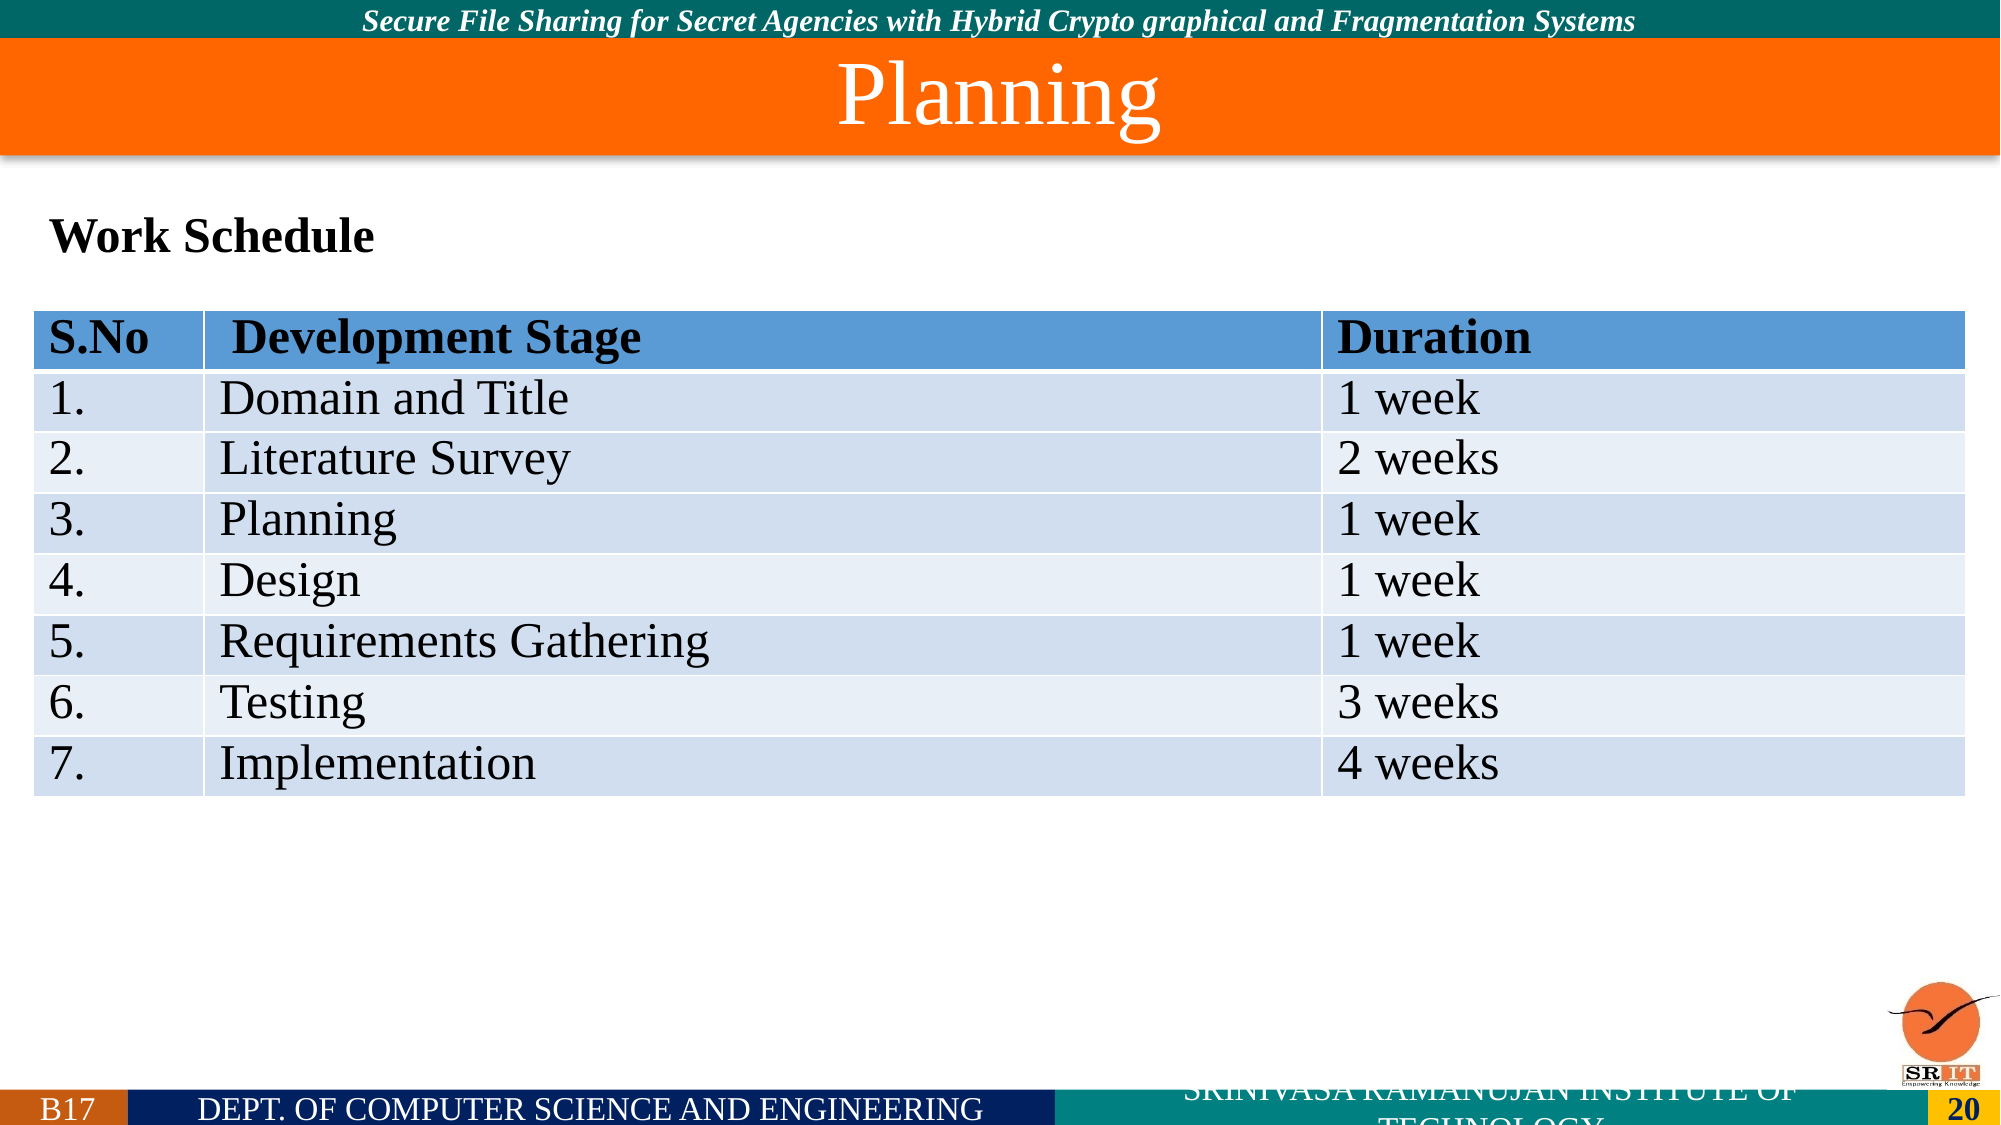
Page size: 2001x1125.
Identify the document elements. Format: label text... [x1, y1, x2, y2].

table_cell Planning [205, 494, 1321, 553]
table_cell Requirements Gathering [205, 616, 1321, 675]
table_cell 6. [34, 676, 203, 735]
table_cell 1. [34, 374, 203, 431]
table_header S.No [34, 311, 203, 369]
table_cell 4 weeks [1323, 737, 1965, 796]
picture [1887, 977, 2000, 1090]
table_cell 5. [34, 616, 203, 675]
text_box Work Schedule [33, 206, 1048, 270]
table_cell 2. [34, 433, 203, 492]
table_cell Implementation [205, 737, 1321, 796]
table_cell Design [205, 555, 1321, 614]
table_header Development Stage [205, 311, 1321, 369]
table_cell Testing [205, 676, 1321, 735]
table_header Duration [1323, 311, 1965, 369]
table_cell 1 week [1323, 616, 1965, 675]
table_cell 1 week [1323, 494, 1965, 553]
table_cell 3. [34, 494, 203, 553]
title Planning [0, 38, 2000, 156]
table_cell 1 week [1323, 374, 1965, 431]
table_cell 7. [34, 737, 203, 796]
table_cell 3 weeks [1323, 676, 1965, 735]
table_cell Domain and Title [205, 374, 1321, 431]
table_cell 2 weeks [1323, 433, 1965, 492]
table_cell 1 week [1323, 555, 1965, 614]
table_cell 4. [34, 555, 203, 614]
table_cell Literature Survey [205, 433, 1321, 492]
